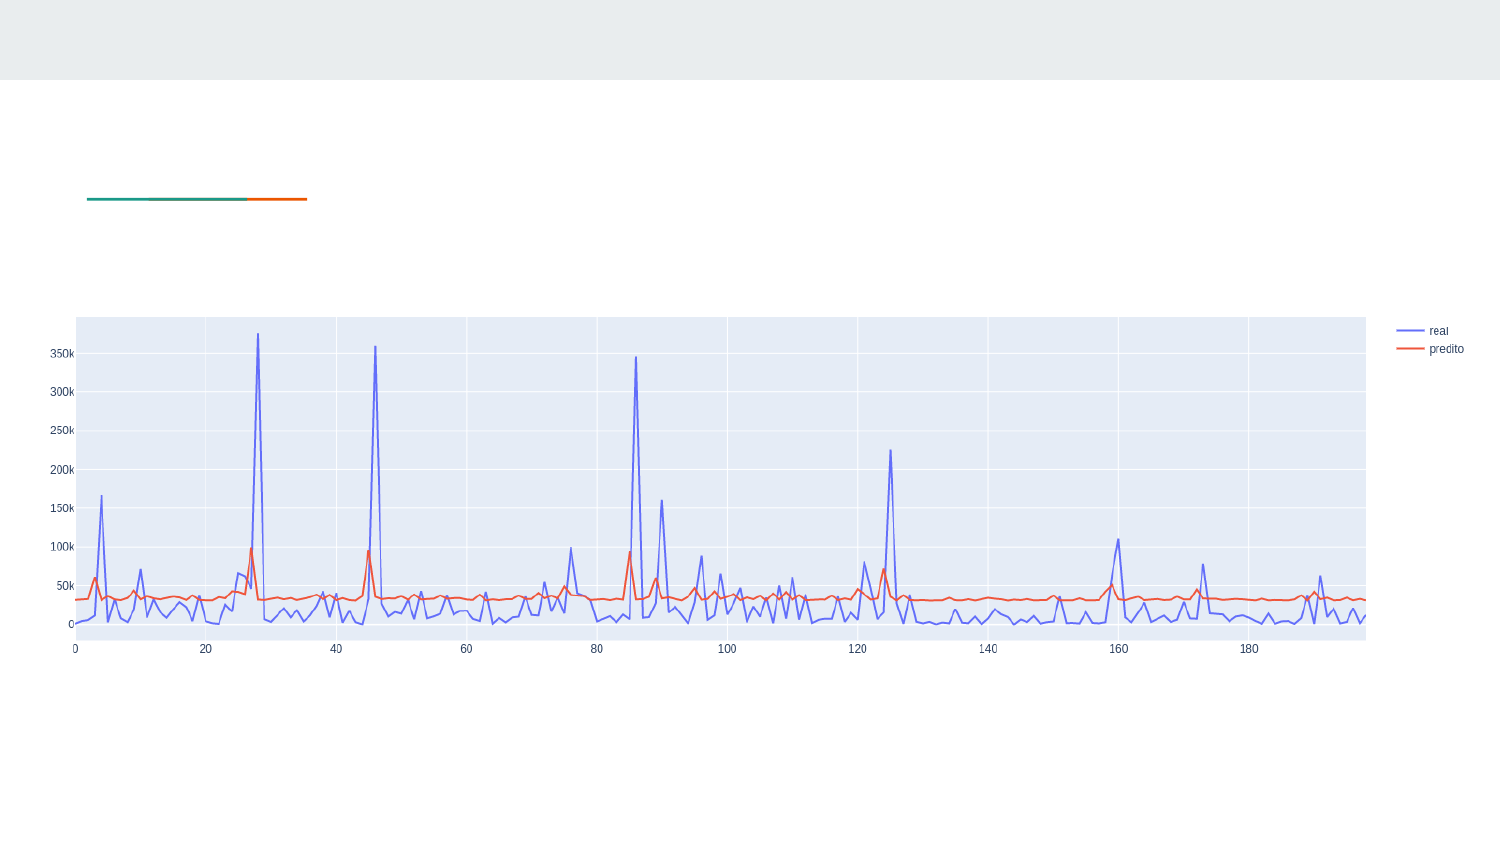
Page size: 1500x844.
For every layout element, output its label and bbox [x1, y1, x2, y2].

picture [0, 222, 1480, 715]
